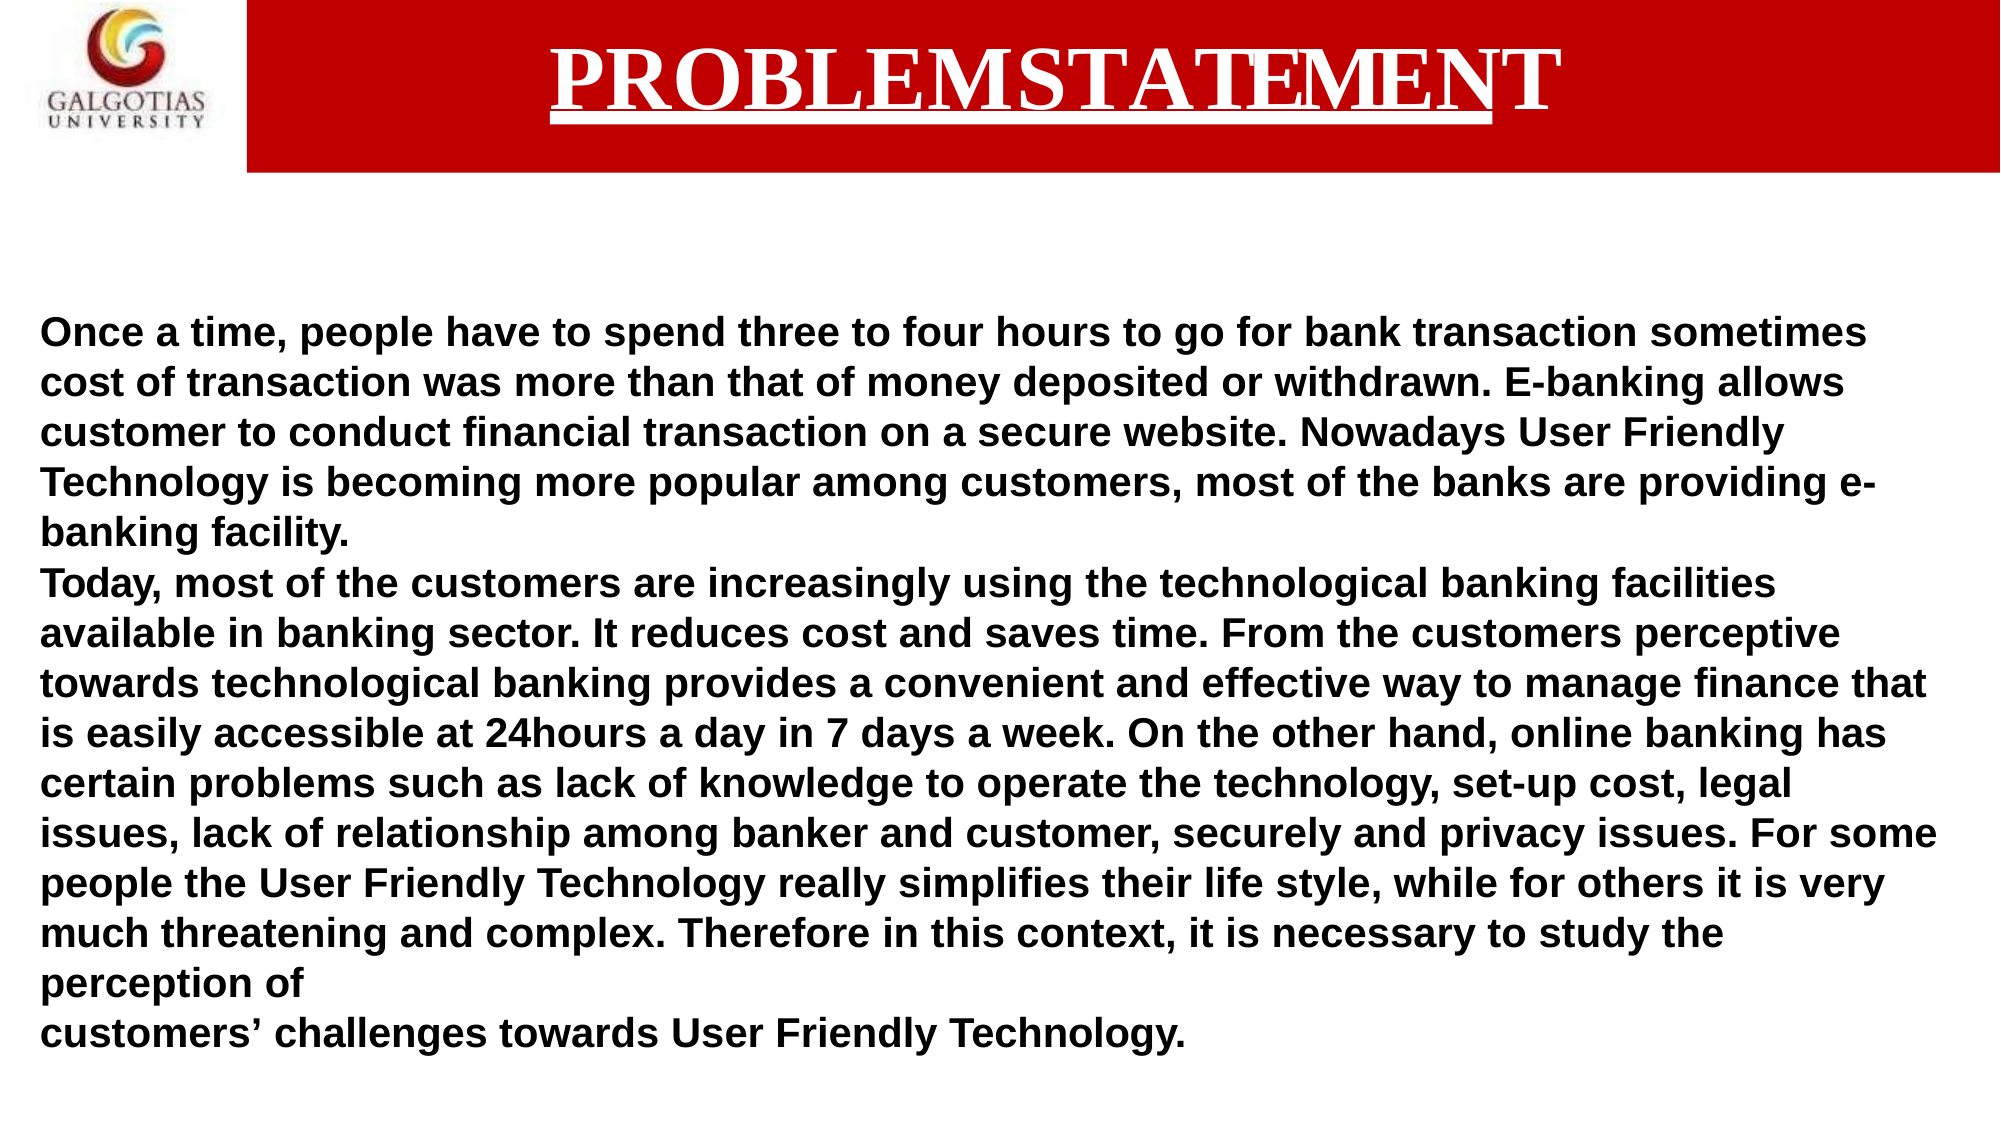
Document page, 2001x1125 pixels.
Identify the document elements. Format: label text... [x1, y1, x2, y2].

title PROBLEMSTATEMENT [213, 0, 1838, 206]
text_box Once a time, people have to spend three to four hours to go for bank transaction sometimes cost of transaction was more than that of money deposited or withdrawn. E-banking allows customer to conduct financial transaction on a secure website. Nowadays User Friendly Technology is becoming more popular among customers, most of the banks are providing e-banking facility. Today, most of the customers are increasingly using the technological banking facilities available in banking sector. It reduces cost and saves time. From the customers perceptive towards technological banking provides a convenient and effective way to manage finance that is easily accessible at 24hours a day in 7 days a week. On the other hand, online banking has certain problems such as lack of knowledge to operate the technology, set-up cost, legal issues, lack of relationship among banker and customer, securely and privacy issues. For some people the User Friendly Technology really simplifies their life style, while for others it is very much threatening and complex. Therefore in this context, it is necessary to study the perception of customers’ challenges towards User Friendly Technology. [37, 303, 1957, 1056]
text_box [246, 0, 2000, 173]
picture [24, 2, 226, 141]
